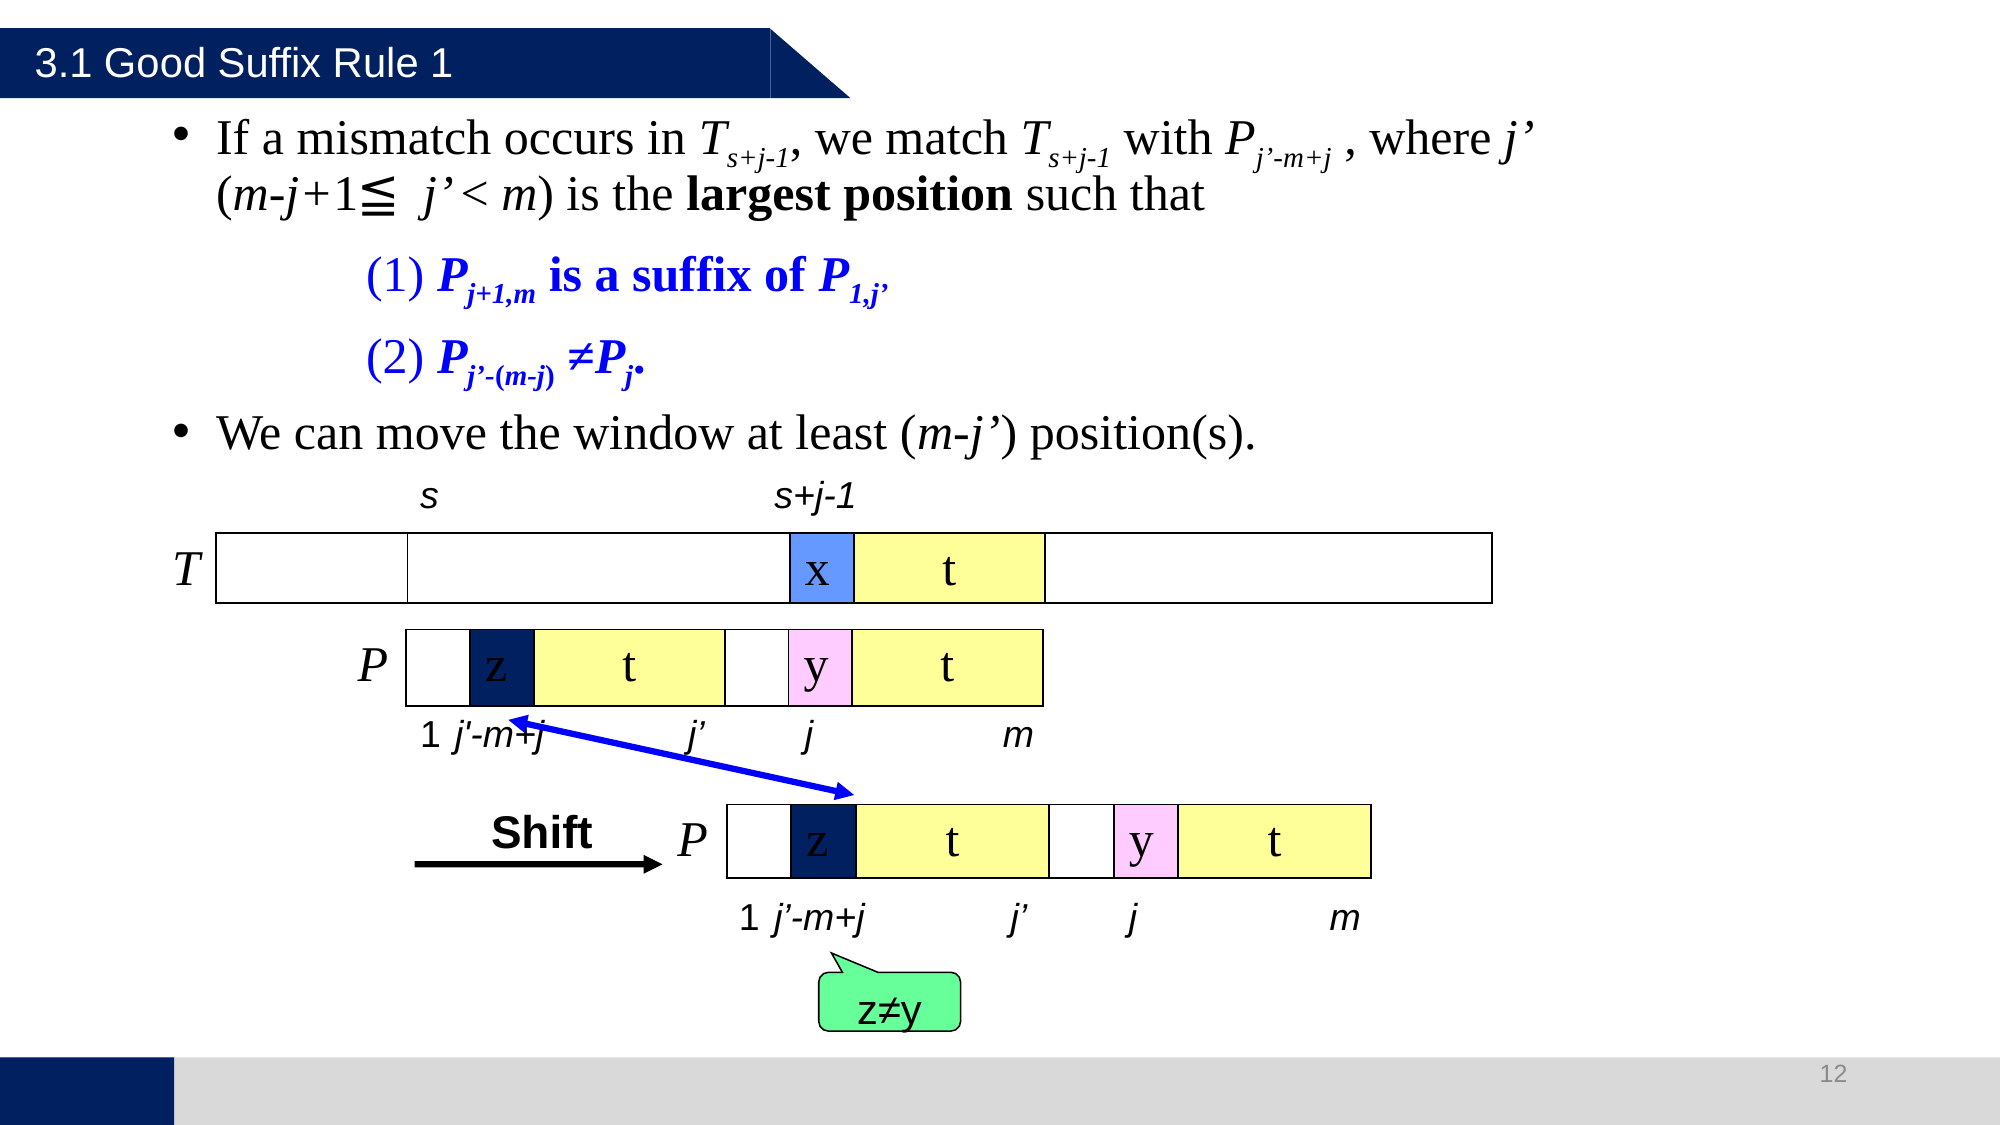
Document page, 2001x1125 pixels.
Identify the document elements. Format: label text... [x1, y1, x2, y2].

table_header [408, 534, 789, 602]
table_header [728, 805, 790, 877]
text_box [775, 778, 855, 799]
text_box Shift [476, 795, 618, 866]
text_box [405, 702, 1047, 778]
table_header x [791, 534, 853, 602]
text_box z≠y [818, 962, 961, 1032]
table_header [1050, 805, 1113, 877]
slide_number 12 [1412, 1042, 1863, 1103]
table_header P [662, 805, 726, 878]
table_header t [1179, 805, 1370, 877]
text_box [0, 28, 851, 99]
list If a mismatch occurs in Ts+j-1, we match Ts+j-1 with Pj’-m+j , where j’ (m-j+1≦ j’ < m) is the largest position such that (1) Pj+1,m is a suffix of P1,j’ (2) Pj’-(m-j) ≠Pj. We can move the window at least (m-j’) position(s). [157, 98, 1575, 477]
table_header T [157, 533, 215, 603]
table_header [217, 534, 407, 602]
text_box s+j-1 [759, 464, 925, 524]
table_header [1046, 534, 1491, 602]
text_box [618, 858, 663, 871]
table_header P [343, 630, 405, 706]
table_header t [855, 534, 1044, 602]
table_header z [471, 630, 533, 702]
text_box s [405, 464, 453, 524]
table_header y [789, 630, 851, 702]
table_header t [857, 805, 1048, 877]
table_header t [853, 630, 1042, 702]
table_header t [535, 630, 724, 702]
table_header [407, 630, 469, 702]
table_header z [792, 805, 855, 877]
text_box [724, 885, 1374, 962]
table_header y [1115, 805, 1177, 877]
table_header [726, 630, 788, 702]
